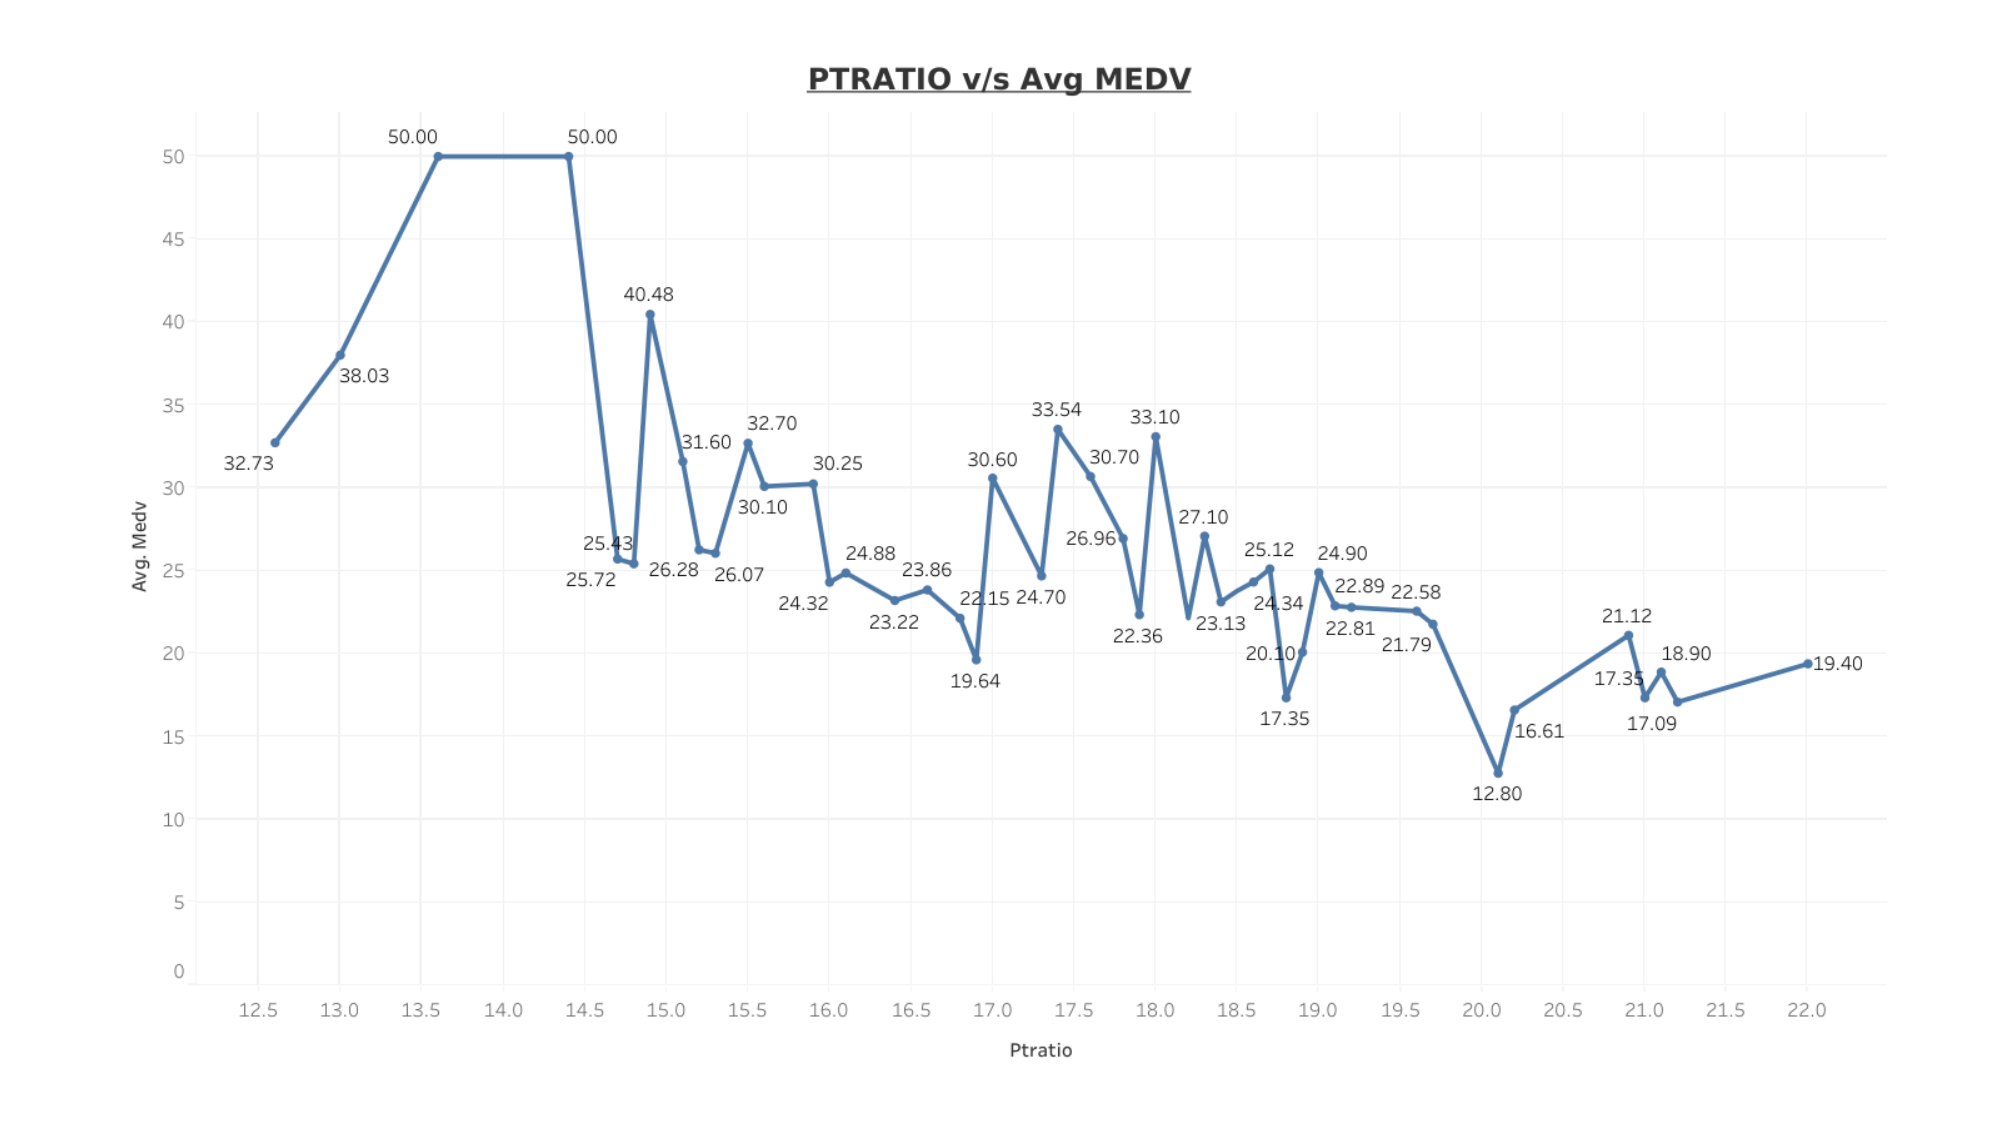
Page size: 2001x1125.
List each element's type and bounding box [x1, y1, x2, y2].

picture [113, 52, 1887, 1073]
